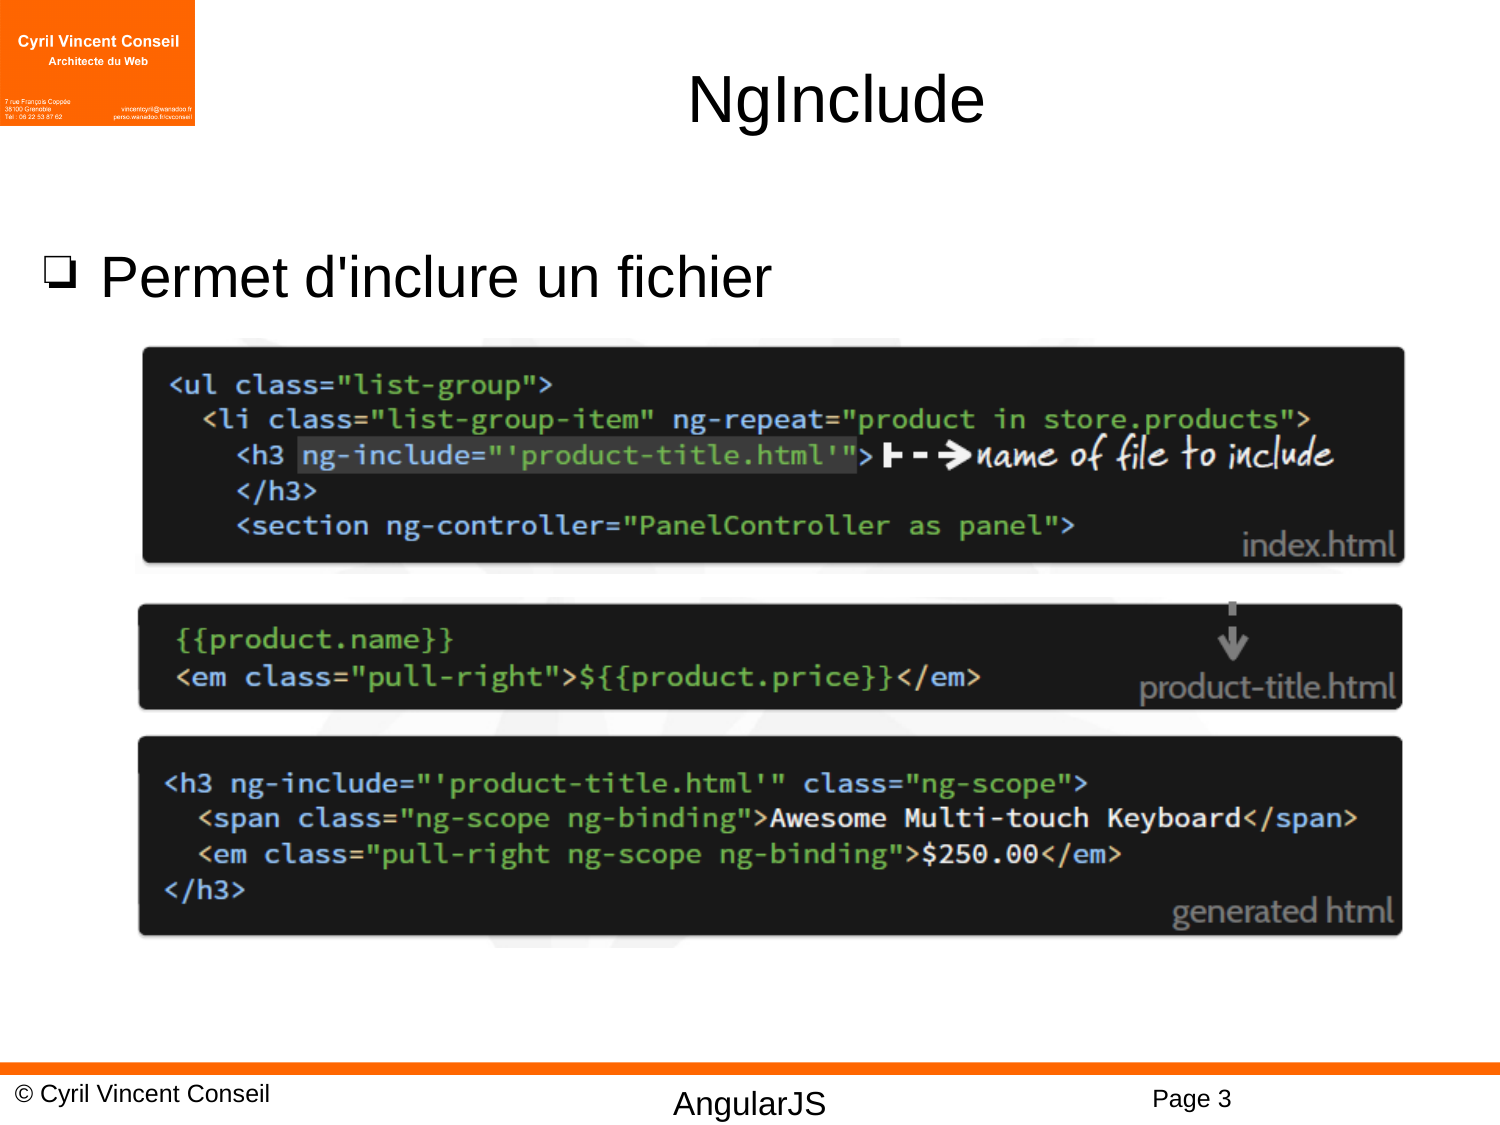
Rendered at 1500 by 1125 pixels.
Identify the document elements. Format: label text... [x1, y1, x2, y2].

picture [132, 597, 1412, 949]
picture [0, 0, 195, 126]
list Permet d'inclure un fichier [29, 231, 1468, 1059]
picture [135, 337, 1418, 575]
title NgInclude [194, 2, 1480, 190]
